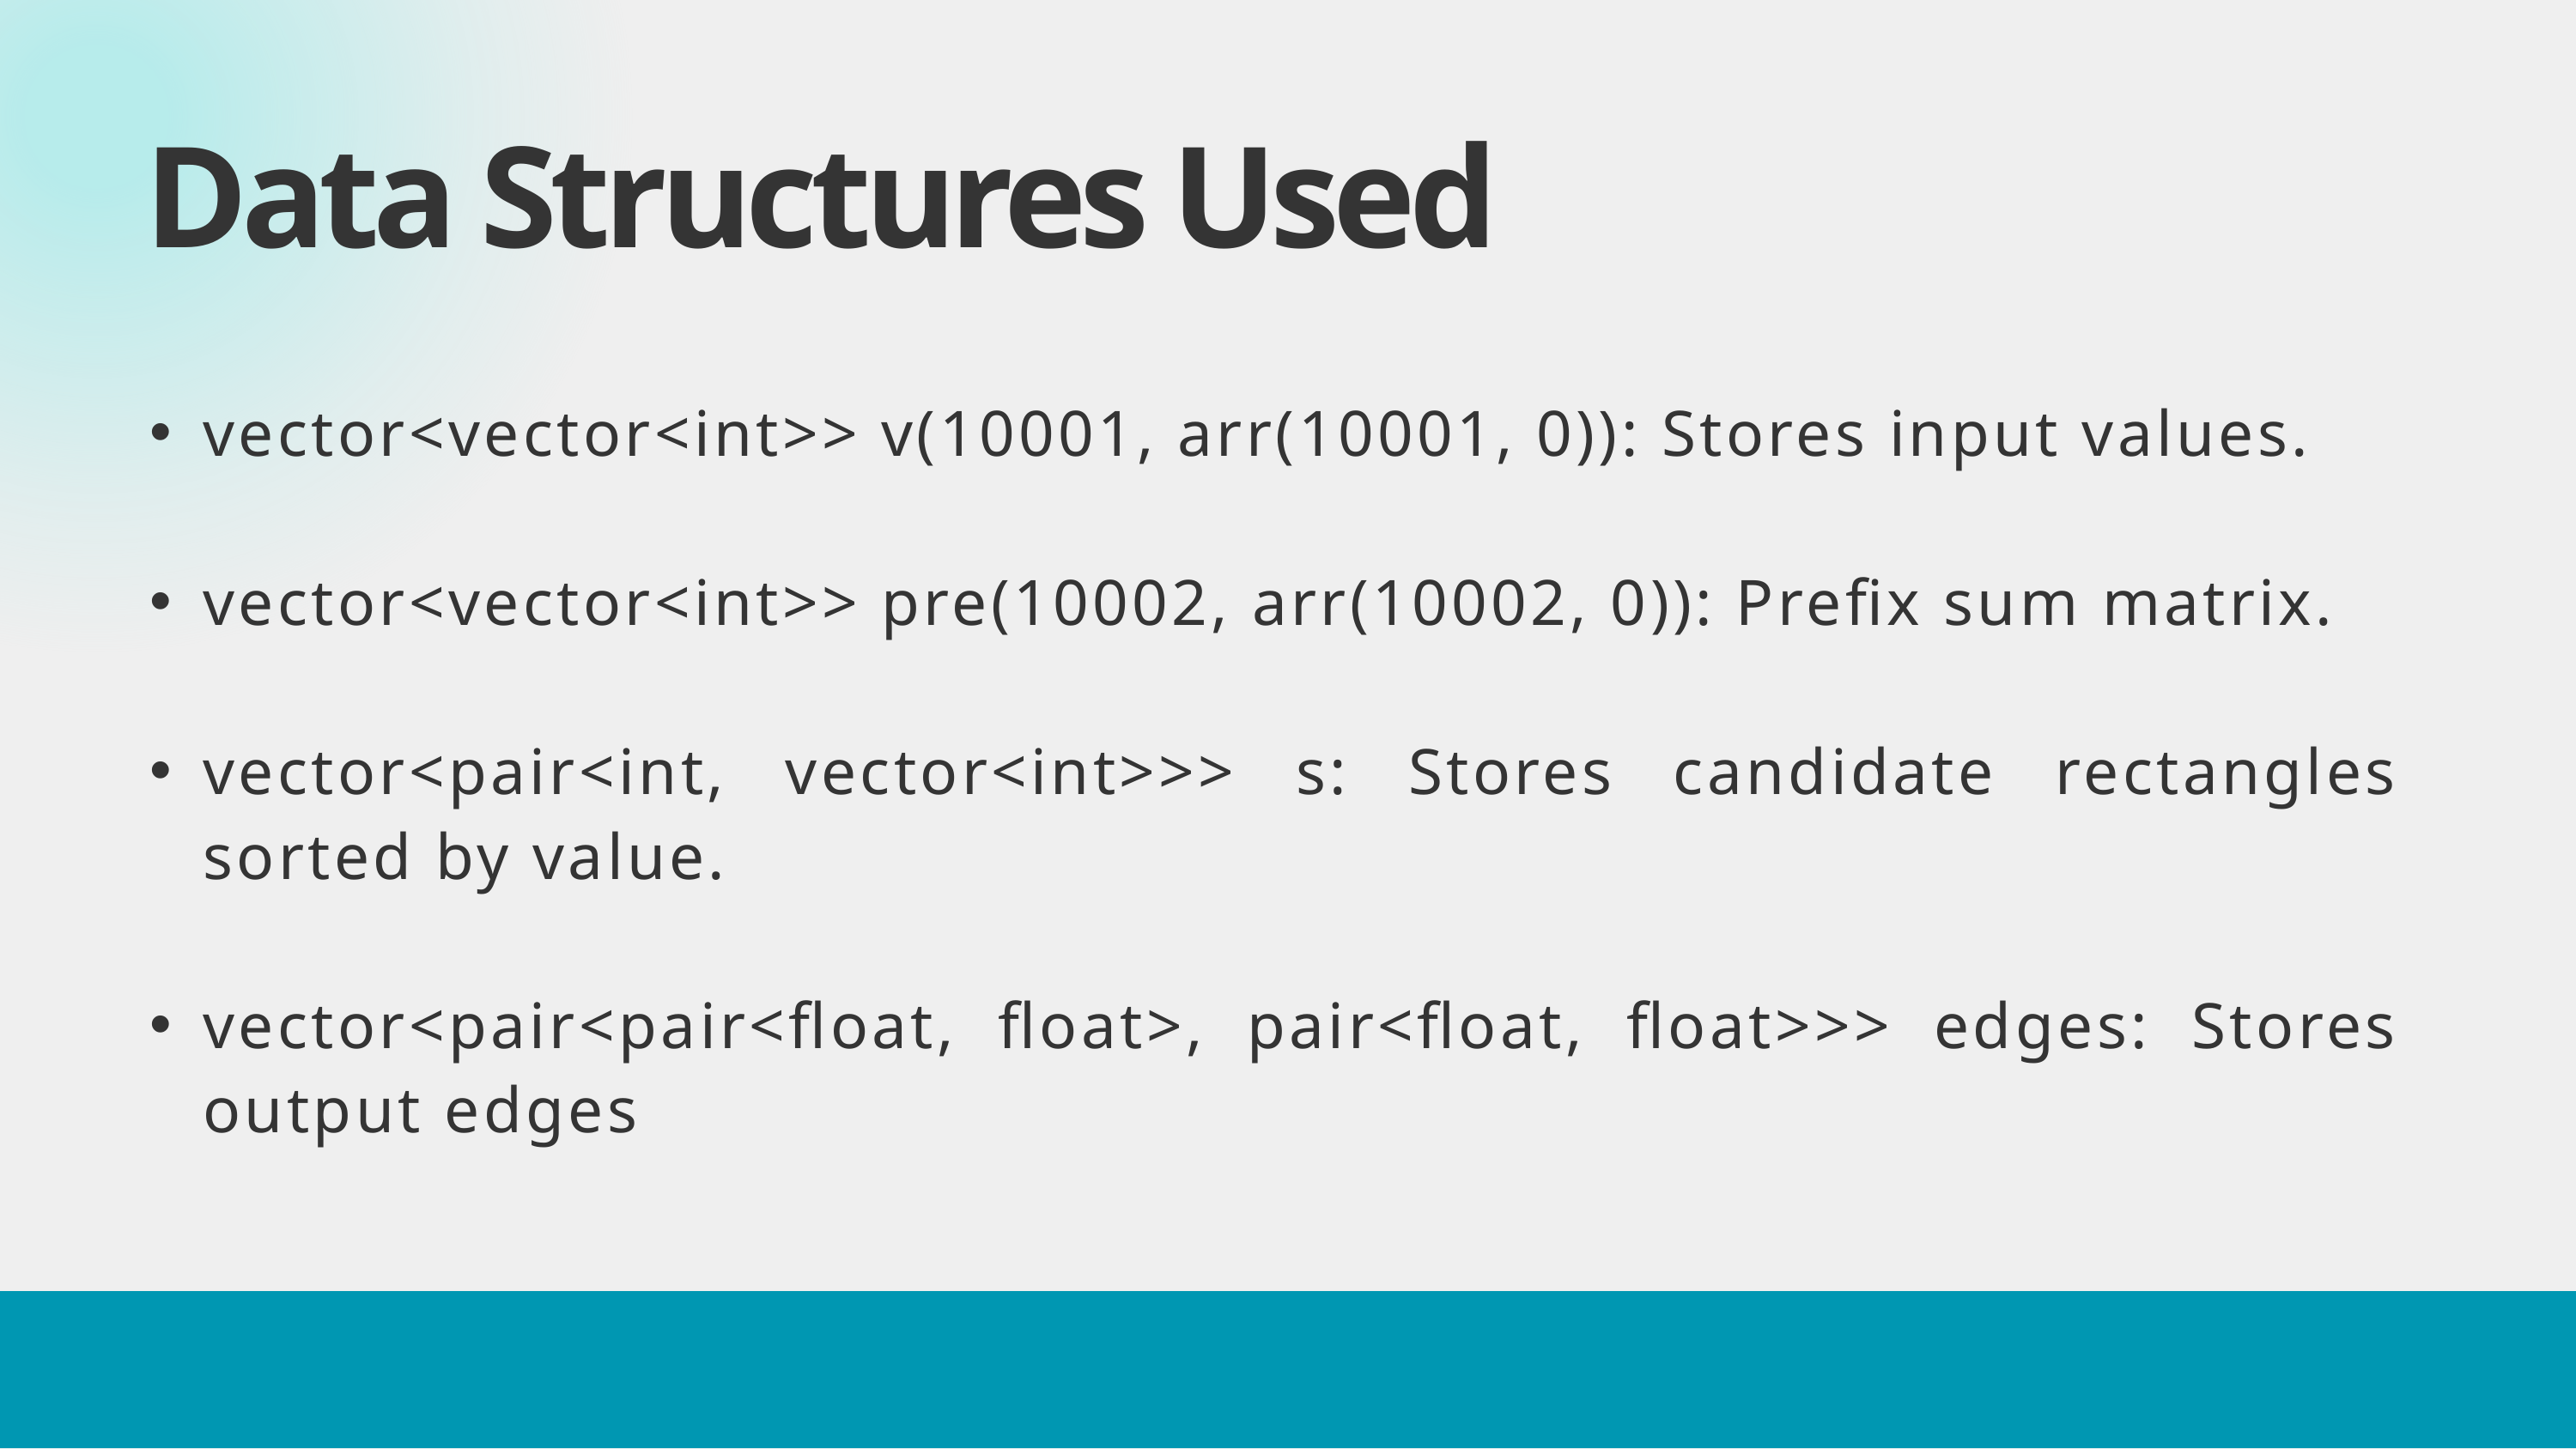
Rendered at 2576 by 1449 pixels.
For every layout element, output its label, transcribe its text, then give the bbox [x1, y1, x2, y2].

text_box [0, 1291, 2576, 1449]
text_box vector<vector<int>> v(10001, arr(10001, 0)): Stores input values. vector<vector<int>> pre(10002, arr(10002, 0)): Prefix sum matrix. vector<pair<int, vector<int>>> s: Stores candidate rectangles sorted by value. vector<pair<pair<float, float>, pair<float, float>>> edges: Stores output edges [96, 385, 2403, 1230]
text_box Data Structures Used [144, 144, 1587, 276]
text_box [0, 0, 634, 653]
